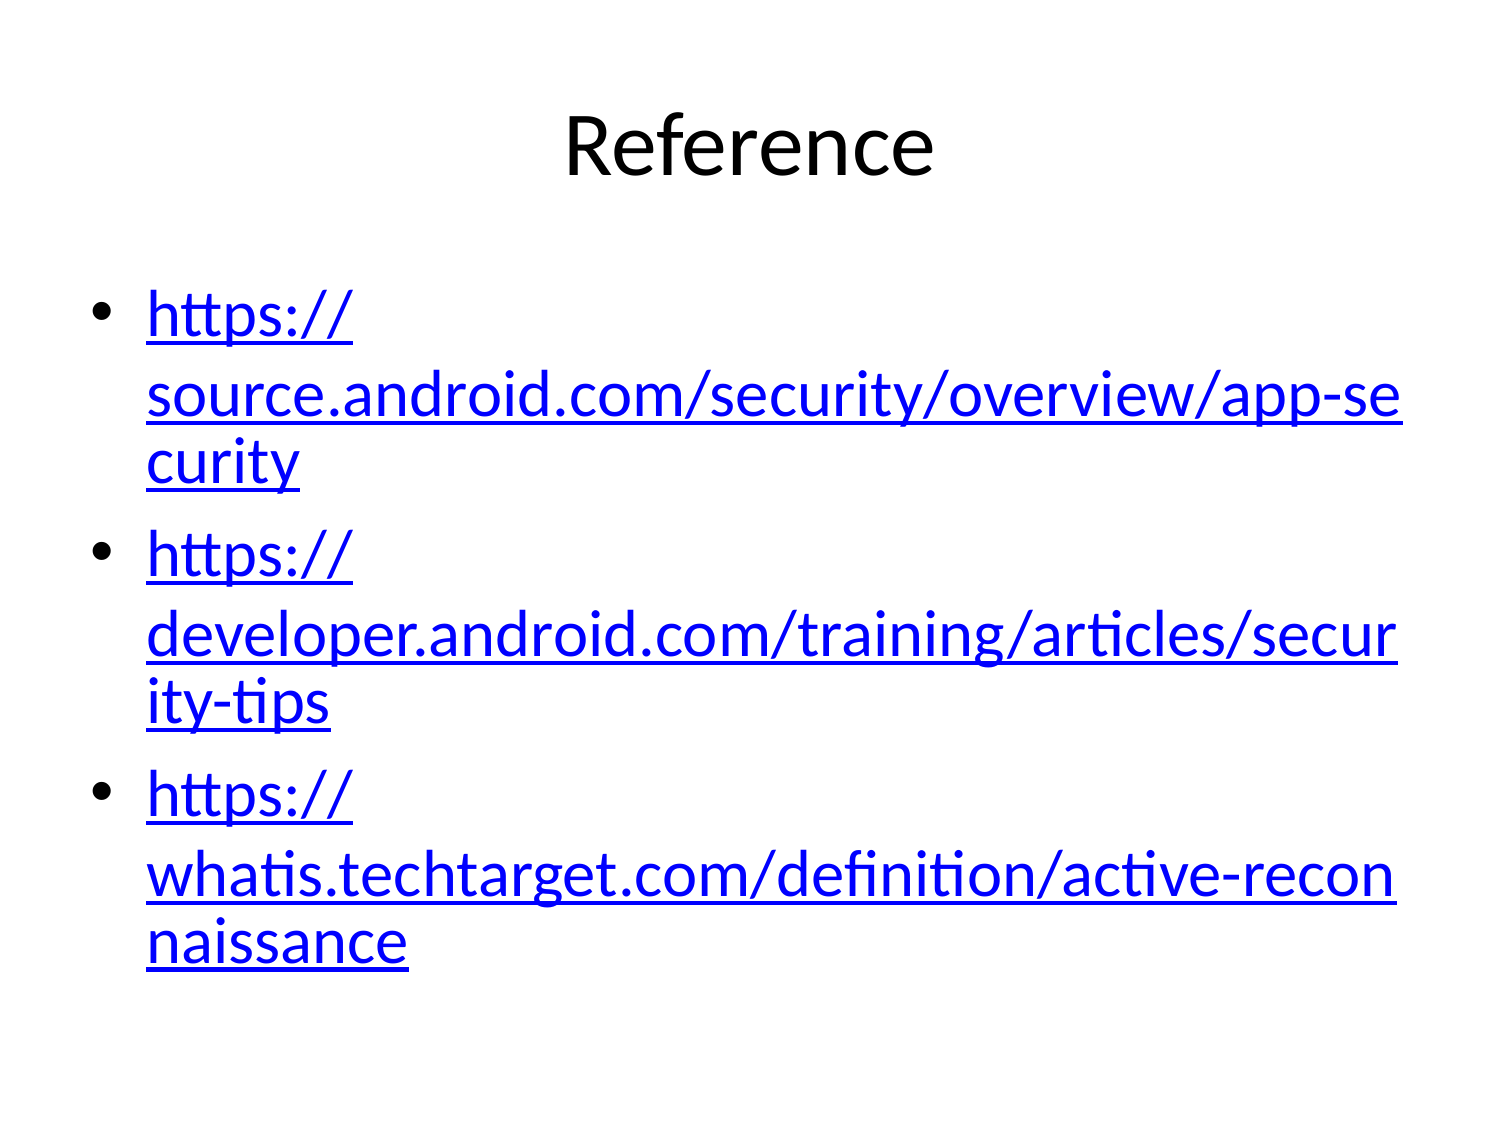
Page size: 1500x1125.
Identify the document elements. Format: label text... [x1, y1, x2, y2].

list https://source.android.com/security/overview/app-security https://developer.android.com/training/articles/security-tips https://whatis.techtarget.com/definition/active-reconnaissance [75, 262, 1425, 1005]
title Reference [75, 45, 1425, 233]
